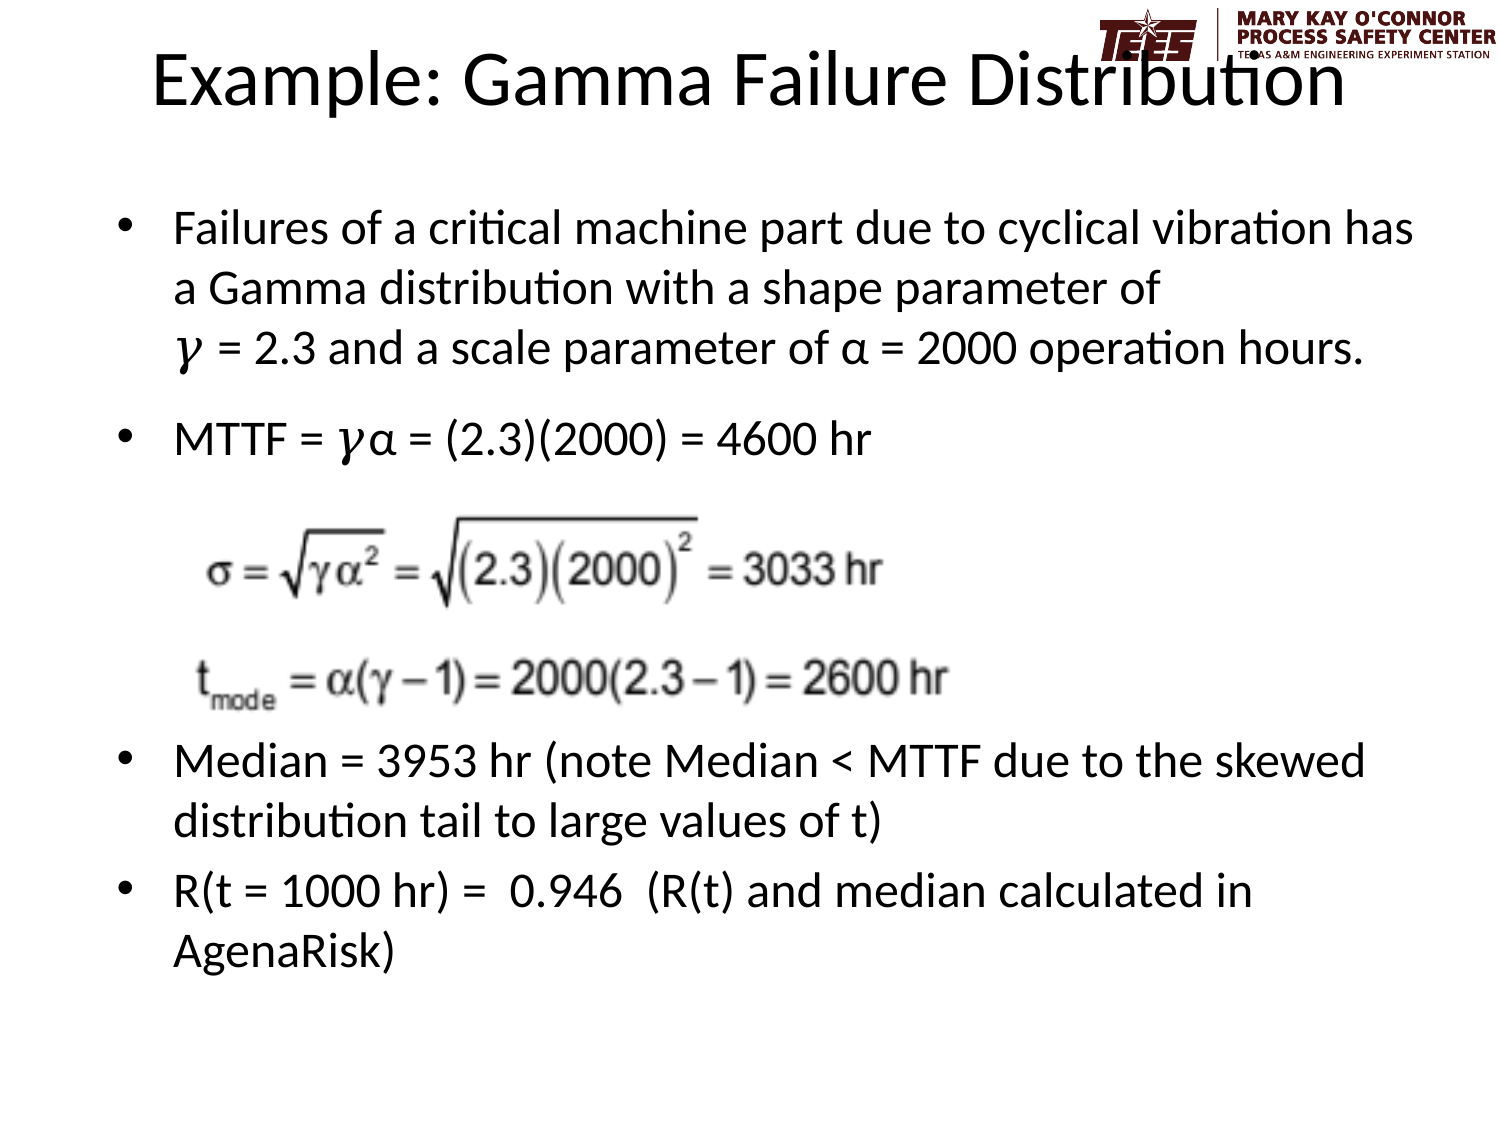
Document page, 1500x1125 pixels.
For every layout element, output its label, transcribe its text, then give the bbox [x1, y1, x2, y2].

list Failures of a critical machine part due to cyclical vibration has a Gamma distribution with a shape parameter of 𝛾 = 2.3 and a scale parameter of α = 2000 operation hours. MTTF = 𝛾α = (2.3)(2000) = 4600 hr Median = 3953 hr (note Median < MTTF due to the skewed distribution tail to large values of t) R(t = 1000 hr) = 0.946 (R(t) and median calculated in AgenaRisk) [101, 186, 1452, 1125]
title Example: Gamma Failure Distribution [75, 6, 1425, 142]
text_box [191, 643, 954, 714]
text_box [201, 510, 887, 614]
picture [1425, 8, 1496, 61]
